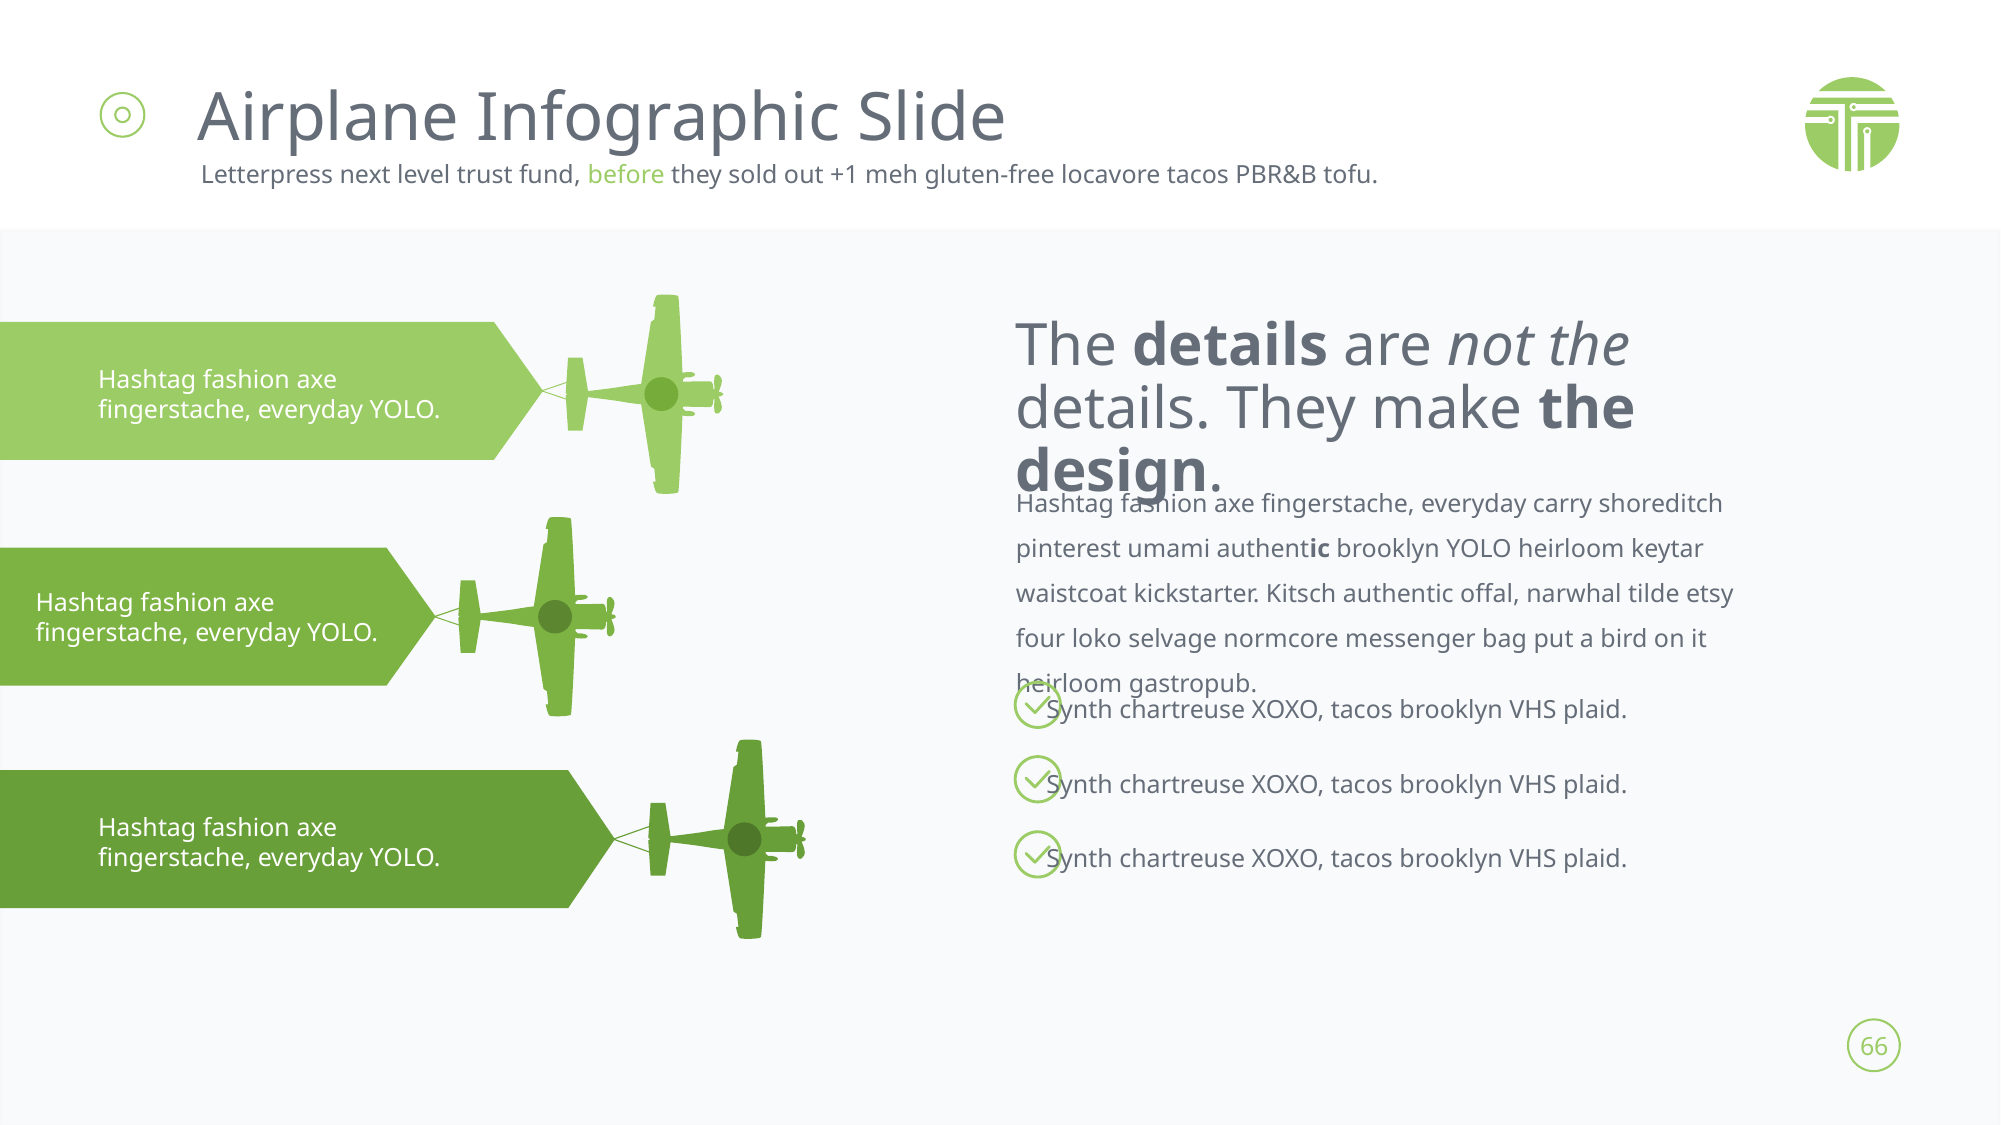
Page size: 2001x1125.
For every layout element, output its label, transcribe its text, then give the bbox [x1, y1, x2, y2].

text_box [0, 294, 806, 940]
text_box The details are not the details. They make the design. [1000, 307, 1820, 512]
text_box Synth chartreuse XOXO, tacos brooklyn VHS plaid. [1031, 826, 1644, 880]
list Letterpress next level trust fund, before they sold out +1 meh gluten-free locavore tacos PBR&B tofu. [185, 154, 1694, 199]
text_box Synth chartreuse XOXO, tacos brooklyn VHS plaid. [1031, 677, 1644, 732]
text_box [1015, 831, 1061, 878]
list Airplane Infographic Slide [182, 74, 1694, 155]
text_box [1015, 756, 1061, 802]
text_box Hashtag fashion axe fingerstache, everyday carry shoreditch pinterest umami authentic brooklyn YOLO heirloom keytar waistcoat kickstarter. Kitsch authentic offal, narwhal tilde etsy four loko selvage normcore messenger bag put a bird on it heirloom gastropub. [1000, 465, 1799, 705]
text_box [1015, 682, 1061, 728]
text_box Synth chartreuse XOXO, tacos brooklyn VHS plaid. [1031, 752, 1644, 806]
